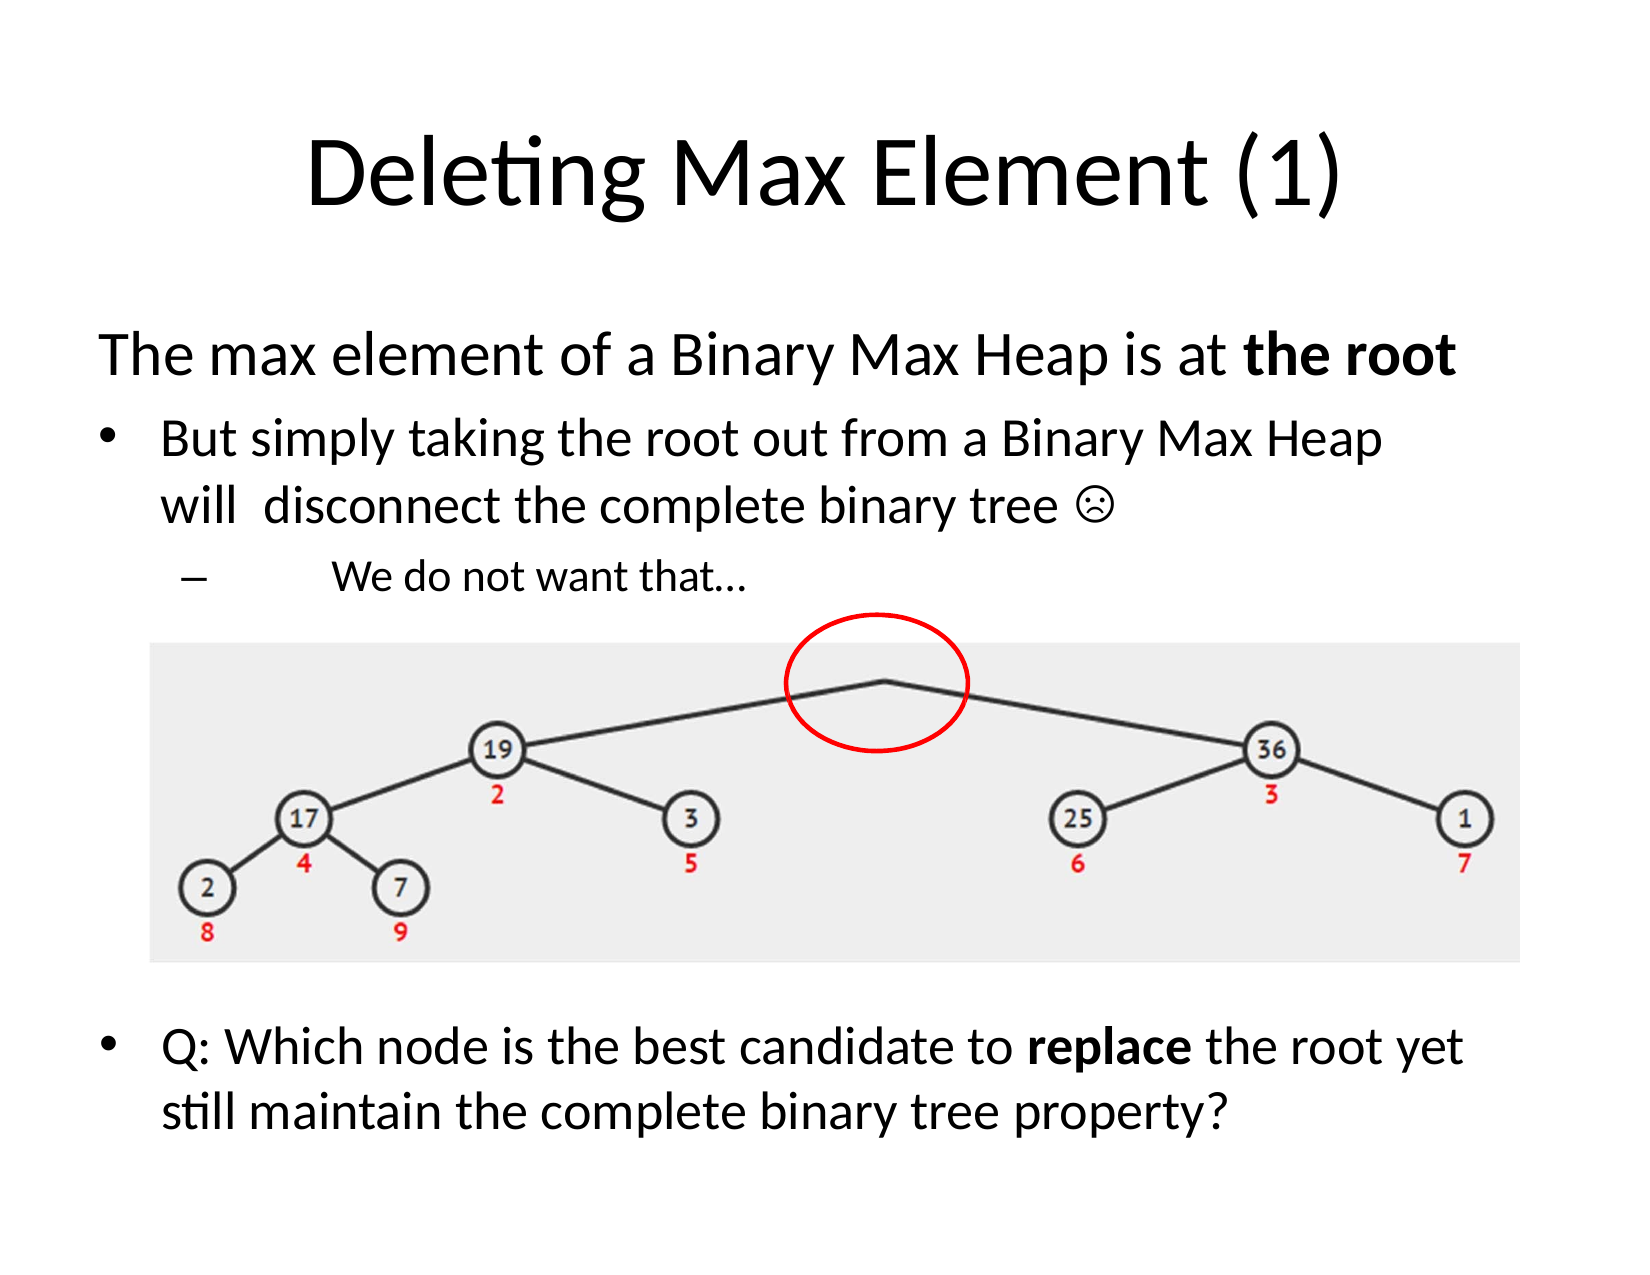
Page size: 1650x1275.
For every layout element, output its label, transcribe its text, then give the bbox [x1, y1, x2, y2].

text_box Q: Which node is the best candidate to replace the root yet still maintain the complete binary tree property? [97, 1009, 1485, 1141]
text_box The max element of a Binary Max Heap is at the root But simply taking the root out from a Binary Max Heap will disconnect the complete binary tree ☹ – We do not want that… [96, 312, 1477, 602]
title Deleting Max Element (1) [126, 104, 1524, 318]
text_box [148, 641, 1520, 964]
text_box [783, 612, 971, 754]
